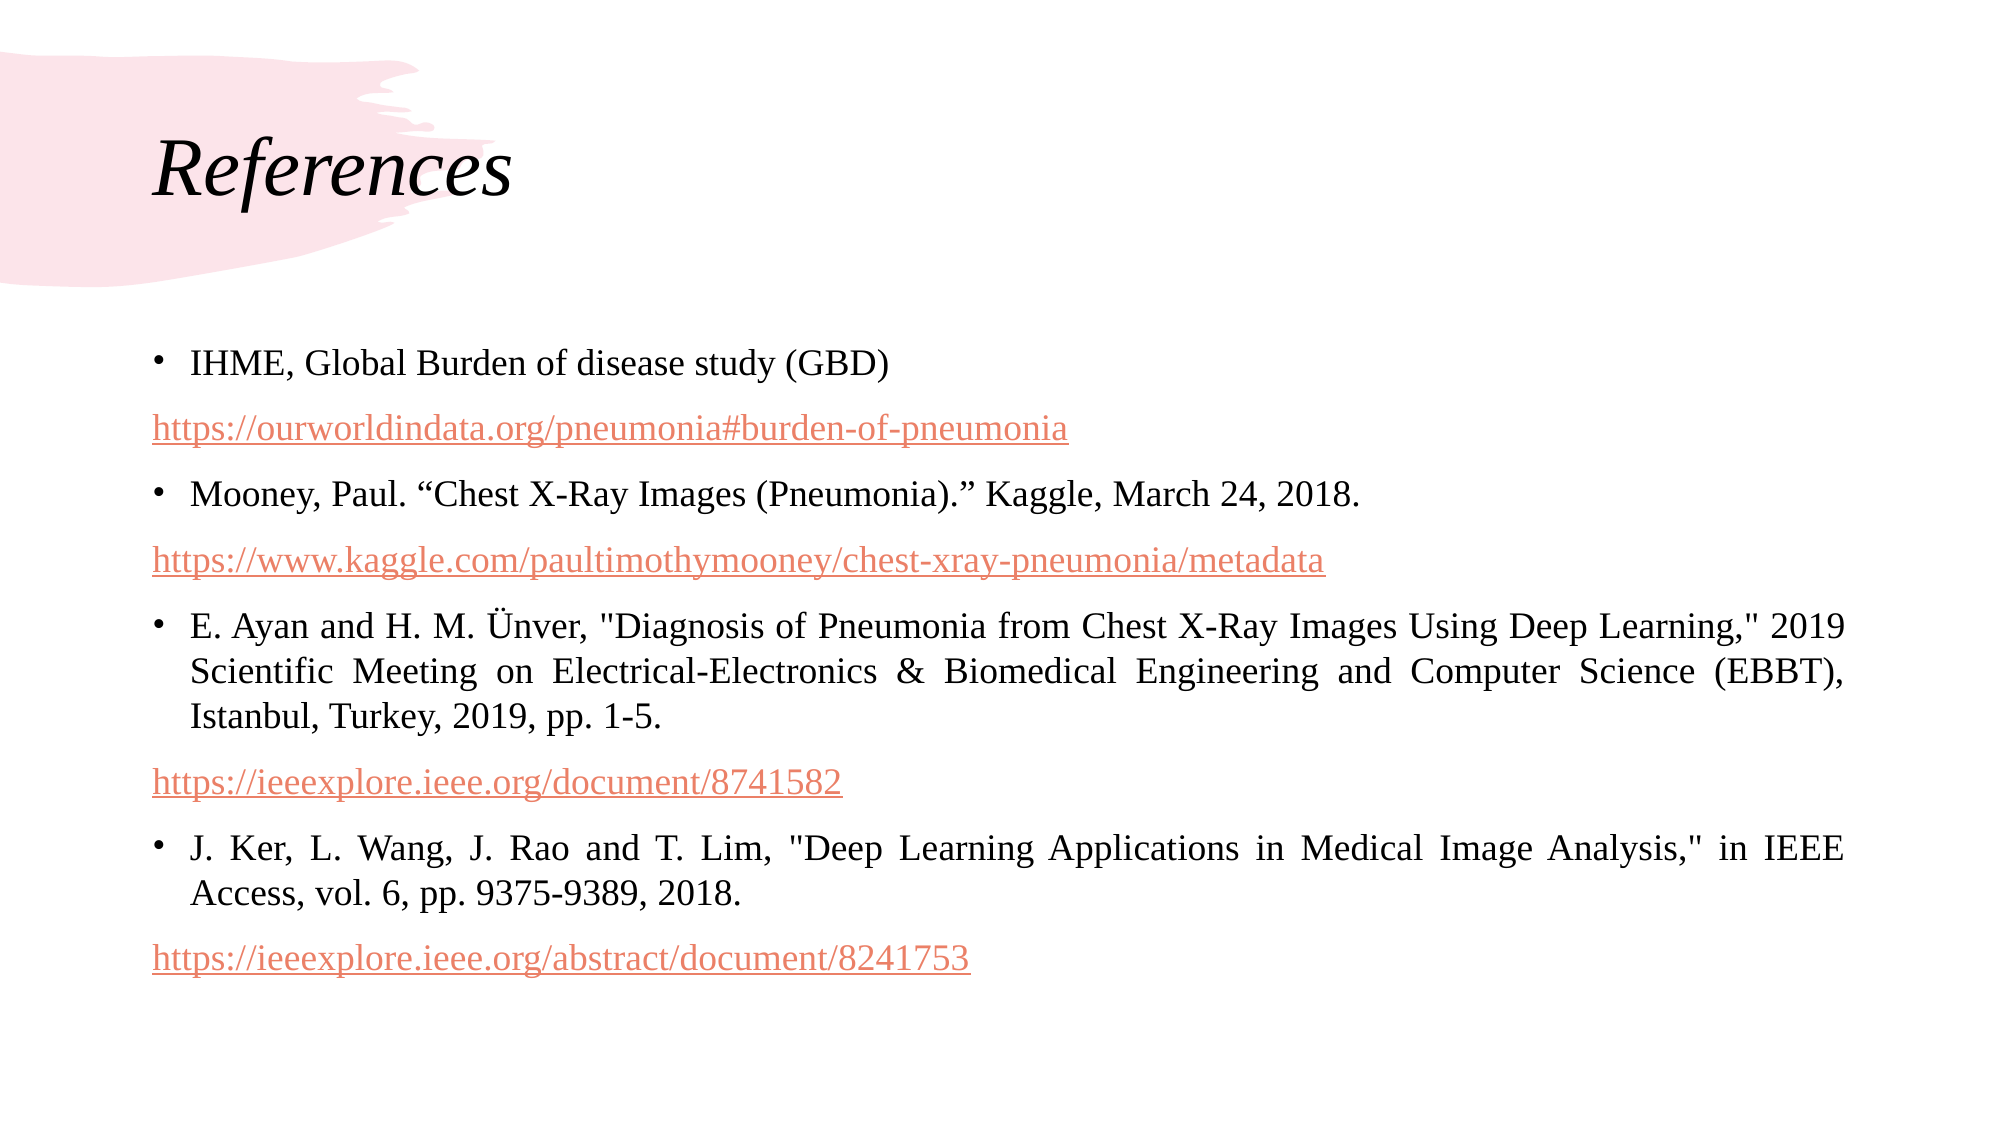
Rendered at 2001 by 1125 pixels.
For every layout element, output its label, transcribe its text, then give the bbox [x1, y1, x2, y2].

list IHME, Global Burden of disease study (GBD) https://ourworldindata.org/pneumonia#burden-of-pneumonia Mooney, Paul. “Chest X-Ray Images (Pneumonia).” Kaggle, March 24, 2018. https://www.kaggle.com/paultimothymooney/chest-xray-pneumonia/metadata E. Ayan and H. M. Ünver, "Diagnosis of Pneumonia from Chest X-Ray Images Using Deep Learning," 2019 Scientific Meeting on Electrical-Electronics & Biomedical Engineering and Computer Science (EBBT), Istanbul, Turkey, 2019, pp. 1-5. https://ieeexplore.ieee.org/document/8741582 J. Ker, L. Wang, J. Rao and T. Lim, "Deep Learning Applications in Medical Image Analysis," in IEEE Access, vol. 6, pp. 9375-9389, 2018. https://ieeexplore.ieee.org/abstract/document/8241753 [137, 329, 1863, 1013]
title References [137, 59, 1863, 278]
